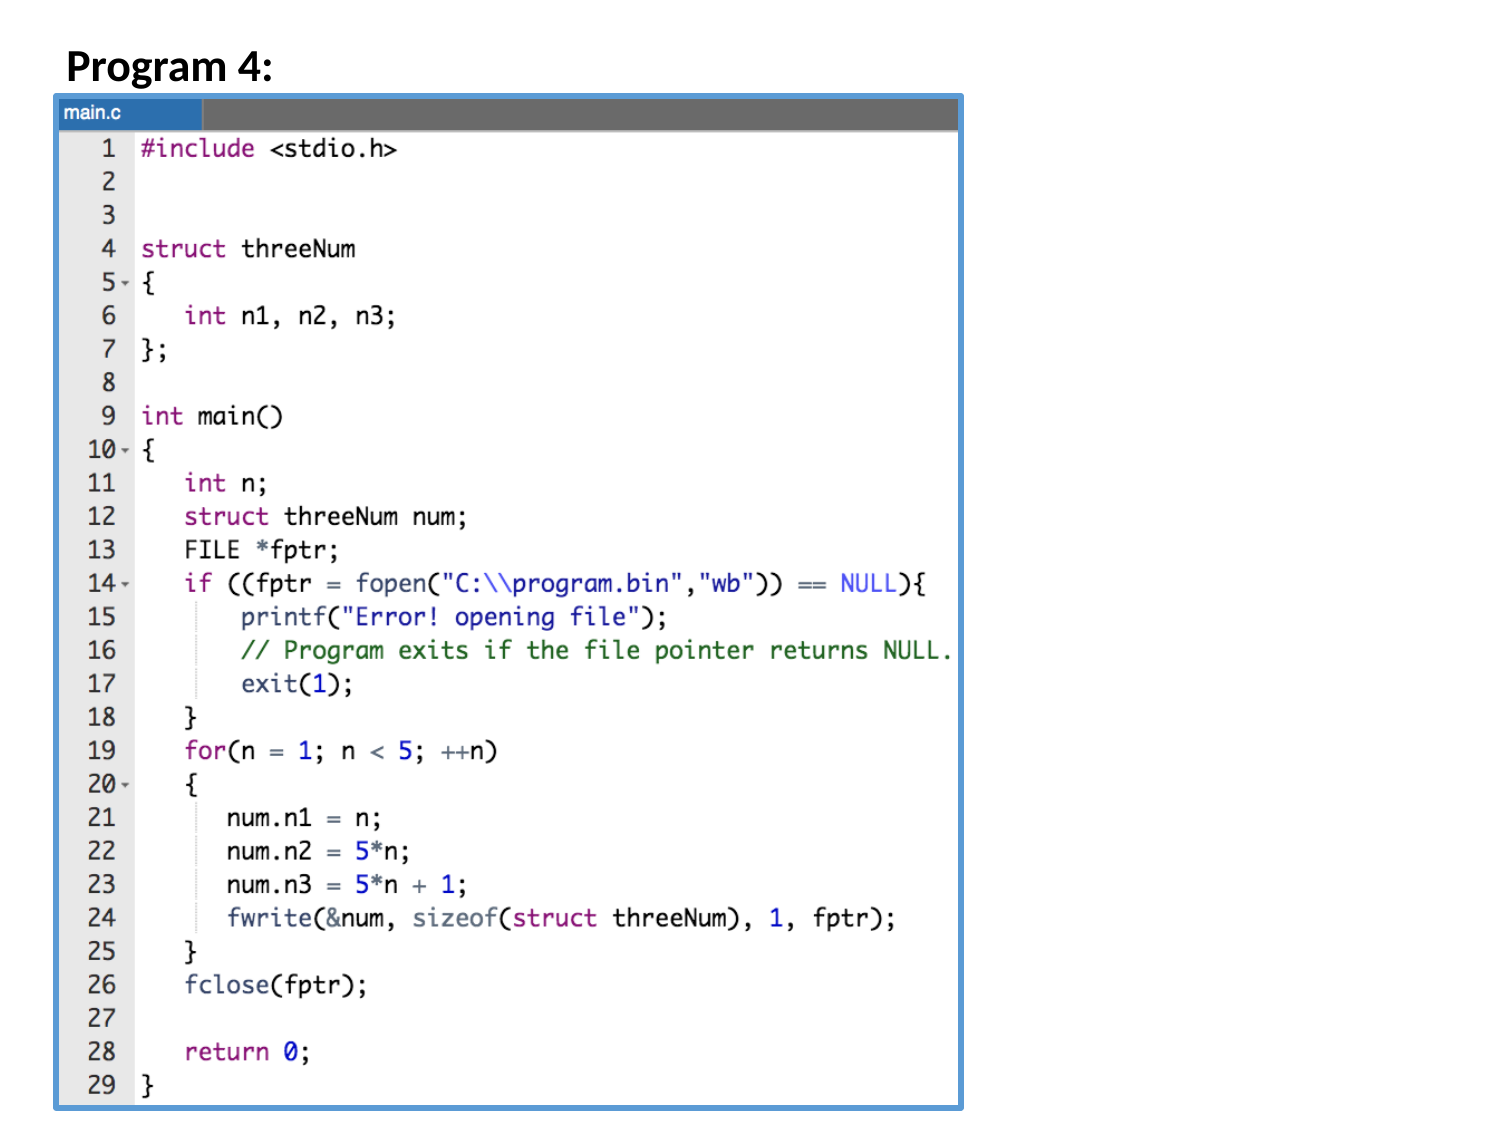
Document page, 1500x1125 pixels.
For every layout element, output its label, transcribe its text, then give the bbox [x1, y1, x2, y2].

text_box Program 4: [51, 28, 297, 99]
picture [59, 99, 958, 1105]
